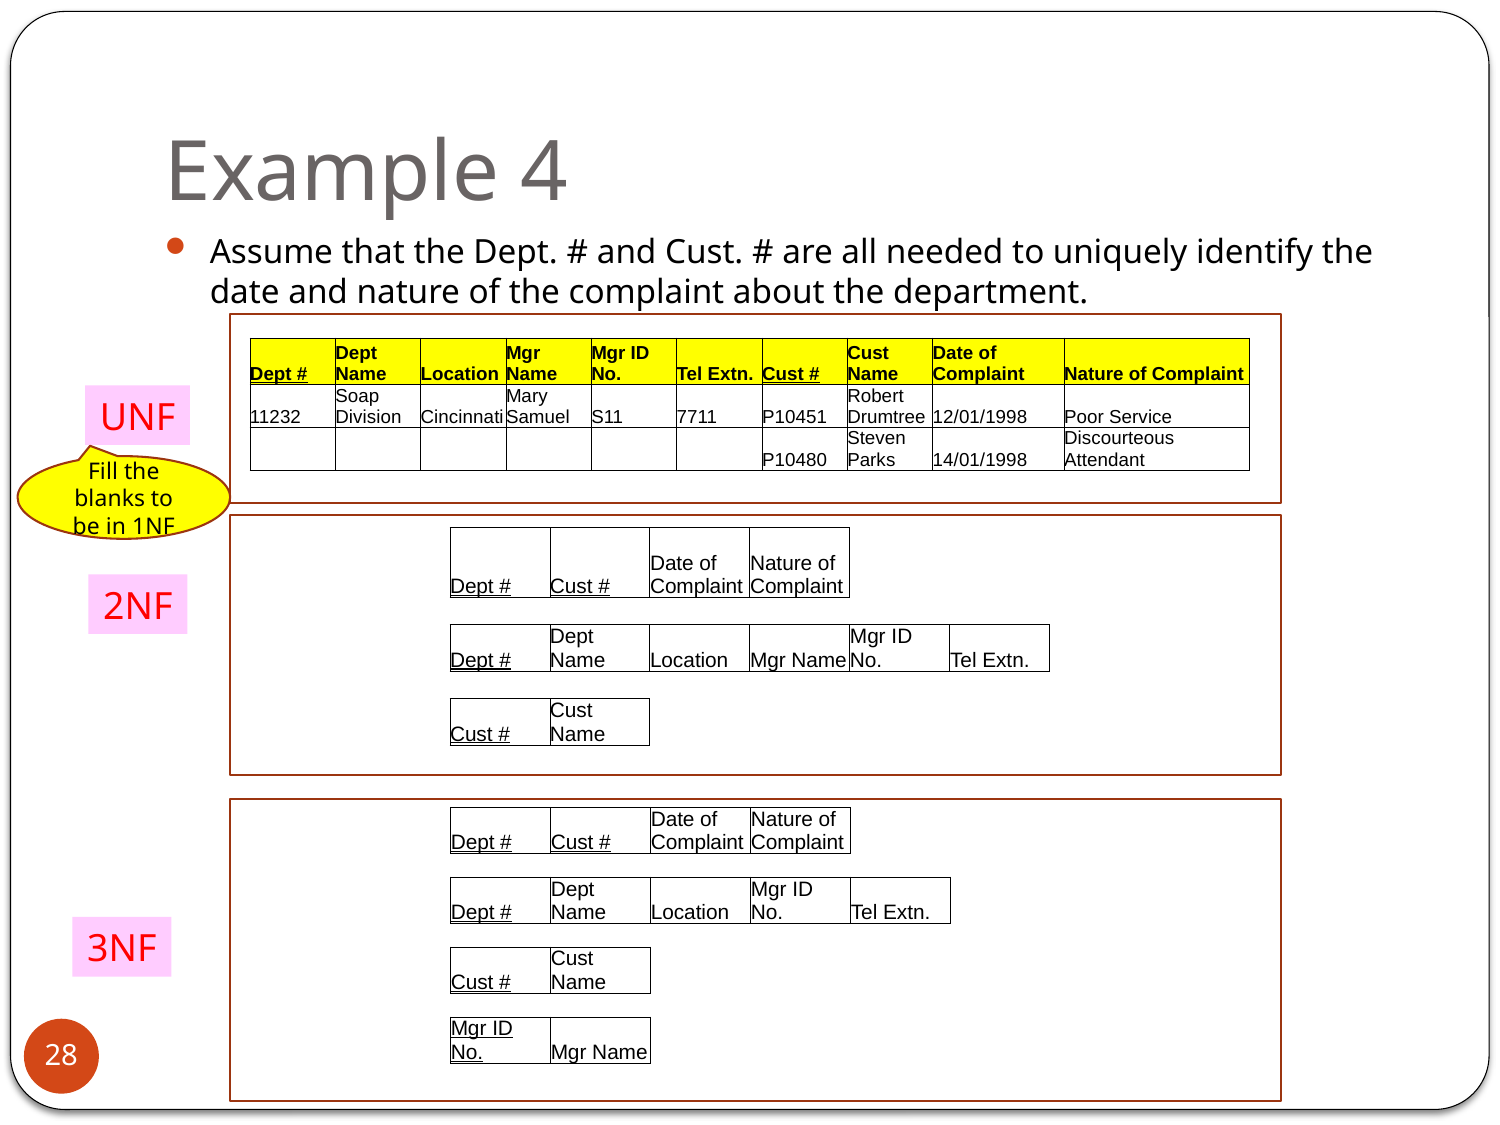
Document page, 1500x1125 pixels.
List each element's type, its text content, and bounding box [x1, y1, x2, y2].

title Example 4 [150, 45, 1425, 222]
text_box [229, 514, 1282, 776]
list Assume that the Dept. # and Cust. # are all needed to uniquely identify the date and nature of the complaint about the department. [150, 222, 1425, 973]
text_box [229, 313, 1282, 504]
text_box [229, 798, 1282, 1102]
text_box 3NF [72, 916, 172, 977]
text_box 2NF [88, 574, 188, 634]
text_box Fill the blanks to be in 1NF [16, 444, 232, 540]
slide_number 28 [23, 1018, 99, 1094]
text_box UNF [85, 385, 190, 445]
